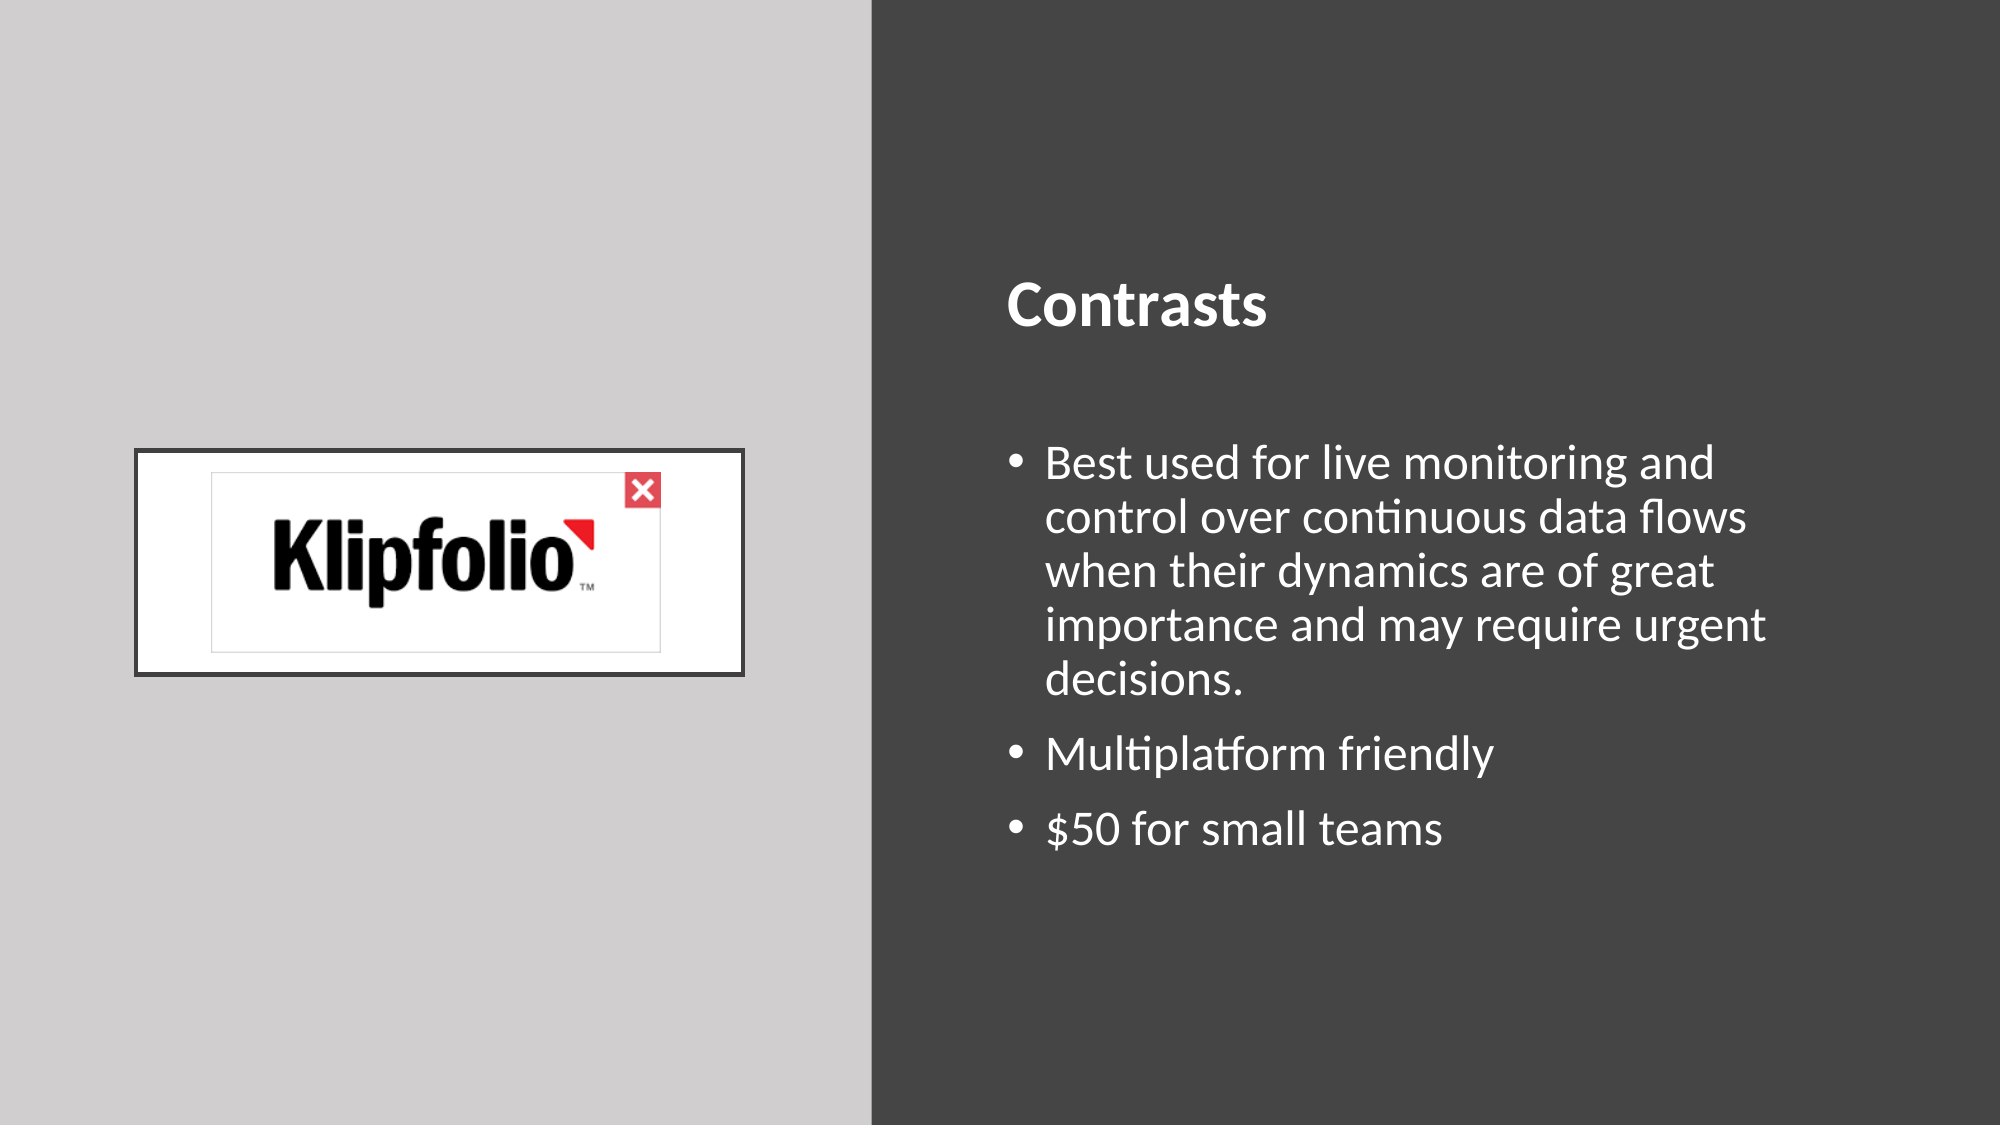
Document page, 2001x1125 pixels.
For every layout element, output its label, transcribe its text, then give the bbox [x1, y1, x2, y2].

text_box [0, 0, 873, 1125]
list Contrasts Best used for live monitoring and control over continuous data flows when their dynamics are of great importance and may require urgent decisions. Multiplatform friendly $50 for small teams [992, 131, 1880, 994]
picture [210, 472, 661, 653]
title Klipfolio [136, 450, 743, 675]
